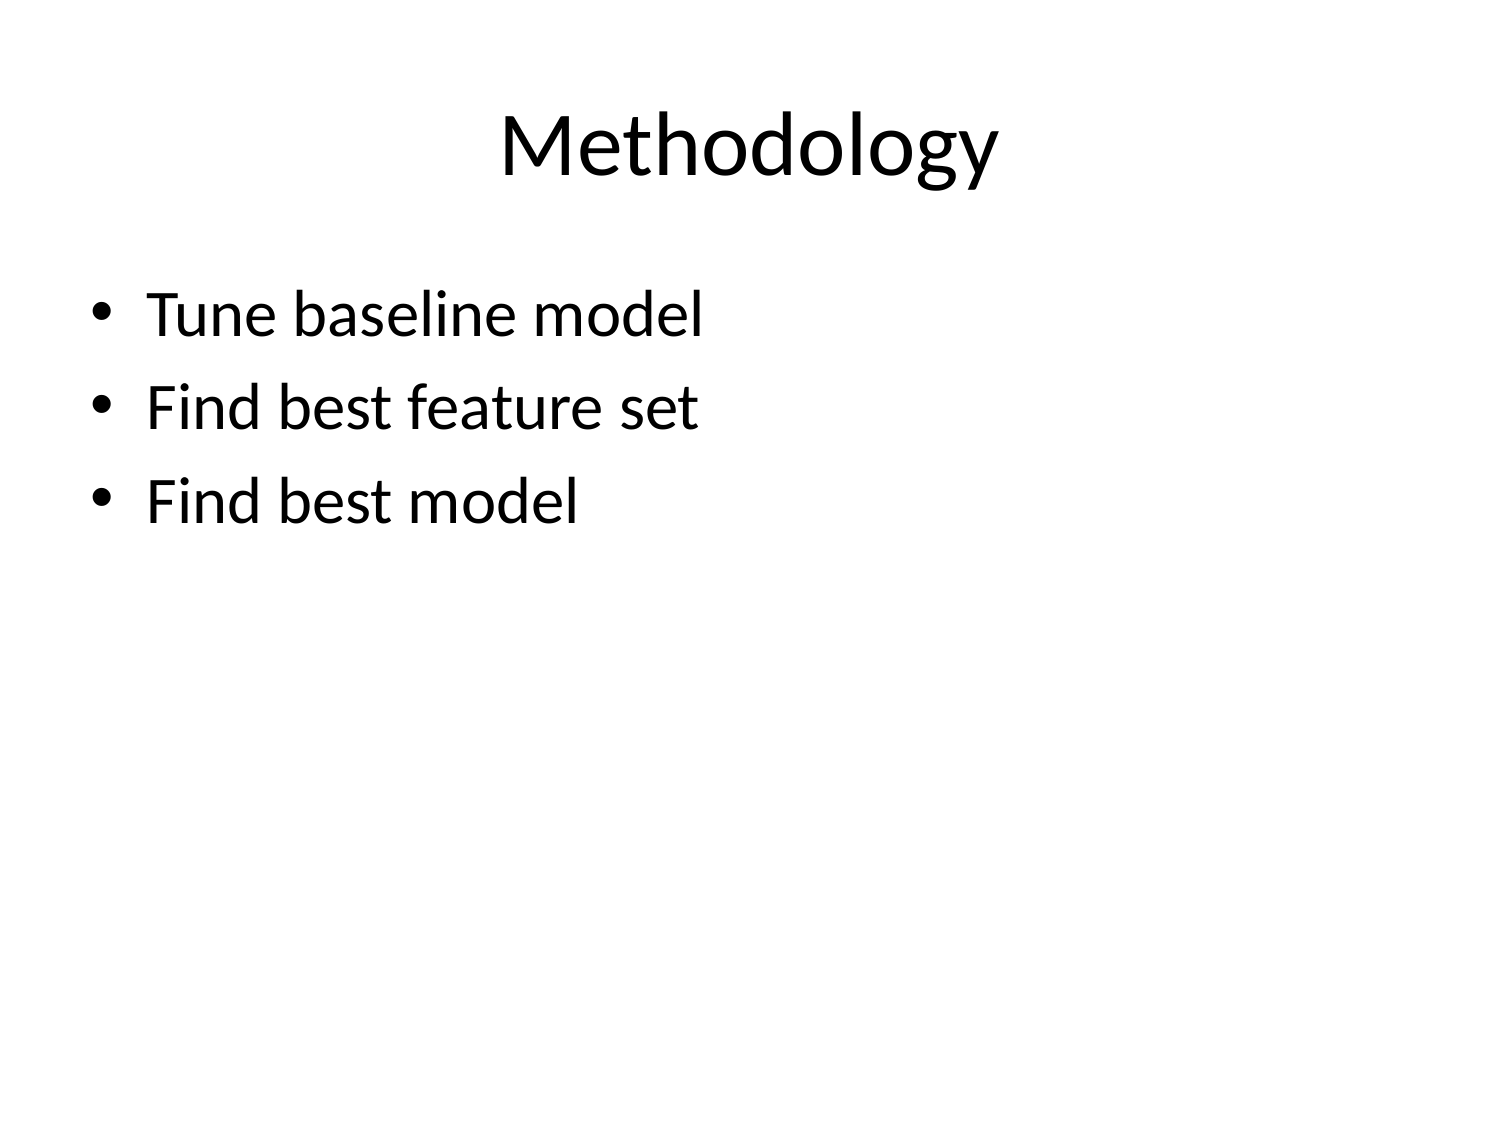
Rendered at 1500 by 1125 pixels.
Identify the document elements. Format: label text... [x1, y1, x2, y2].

title Methodology [75, 45, 1425, 233]
list Tune baseline model Find best feature set Find best model [75, 262, 1425, 1005]
